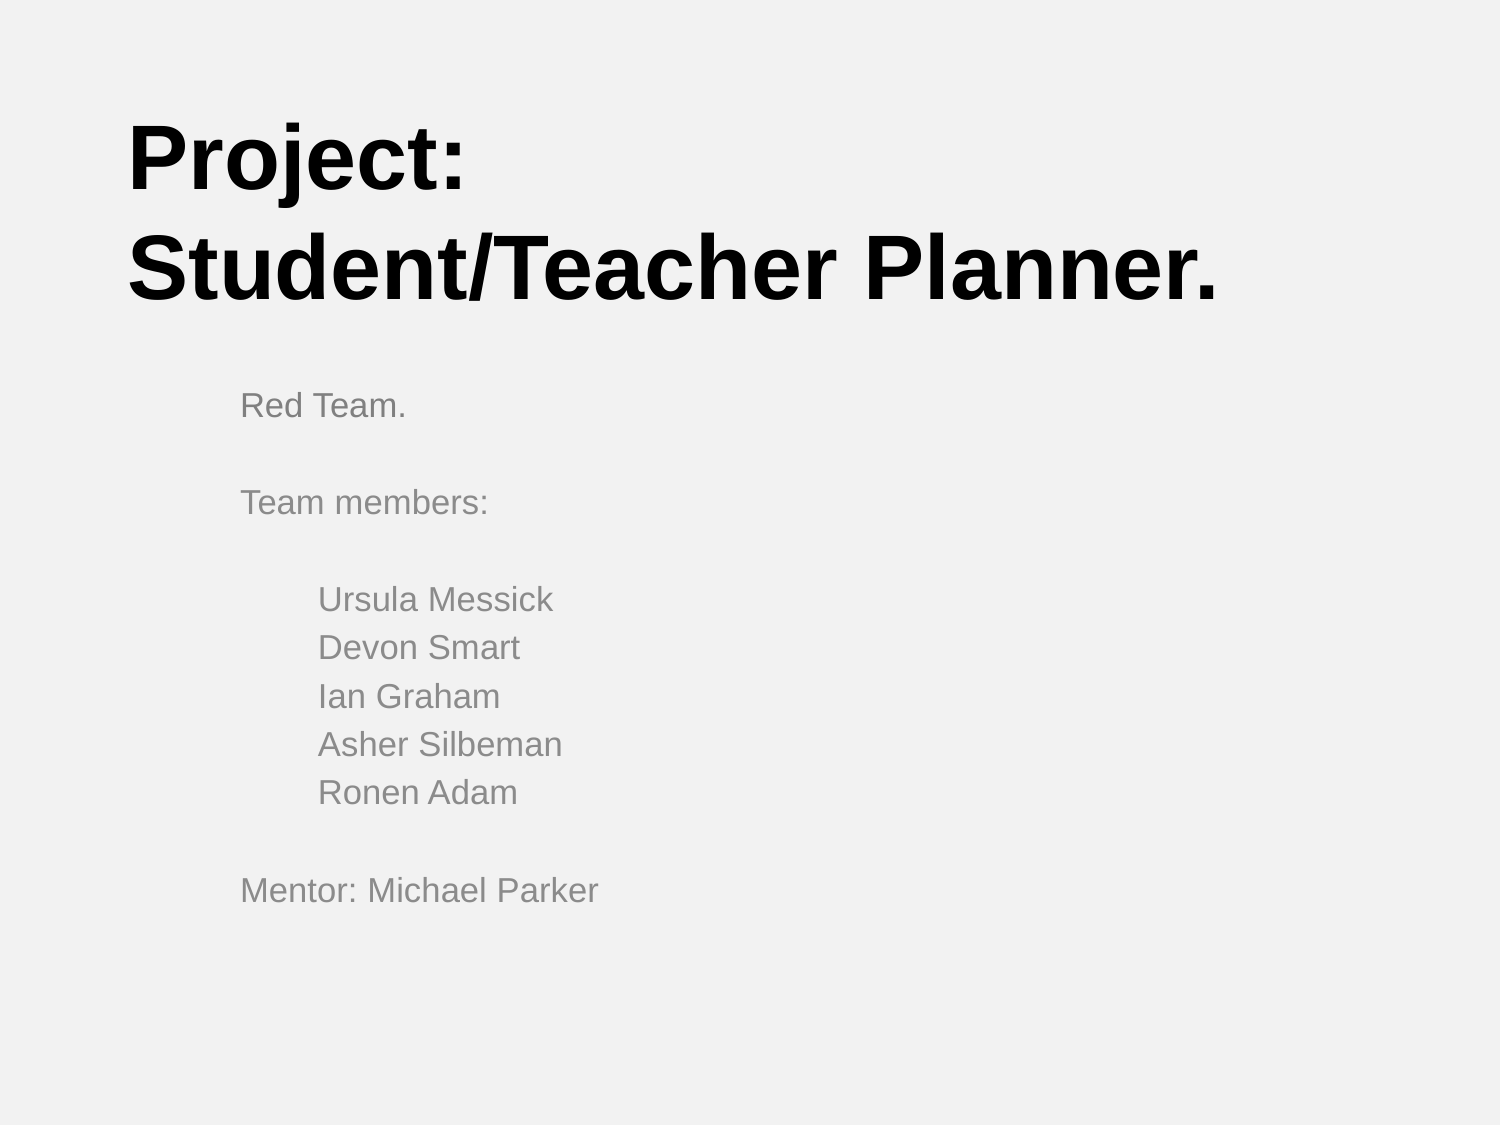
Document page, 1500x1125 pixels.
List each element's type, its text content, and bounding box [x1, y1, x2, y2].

subtitle Red Team. Team members: Ursula Messick Devon Smart Ian Graham Asher Silbeman Ronen Adam Mentor: Michael Parker [225, 375, 1275, 925]
title Project: Student/Teacher Planner. [112, 87, 1388, 329]
